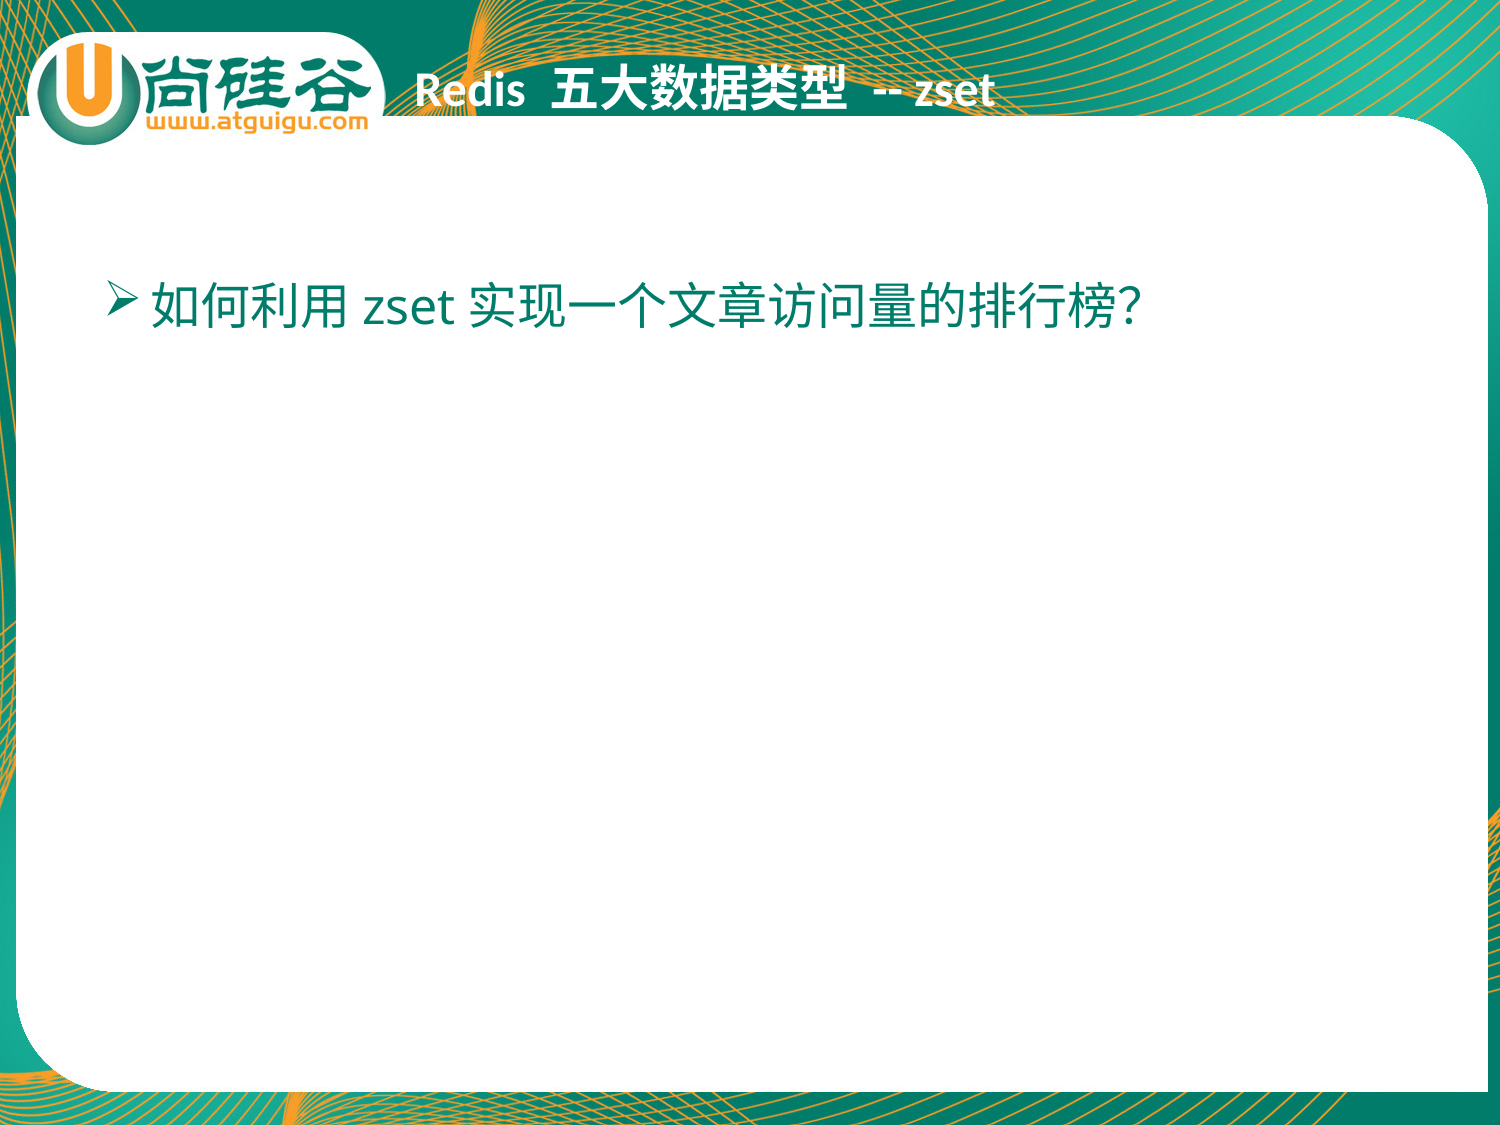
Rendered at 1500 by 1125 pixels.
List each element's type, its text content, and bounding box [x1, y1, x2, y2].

picture [0, 0, 1500, 1125]
text_box Redis 五大数据类型 -- zset [399, 19, 1011, 124]
text_box 如何利用zset实现一个文章访问量的排行榜？ [88, 267, 1195, 342]
